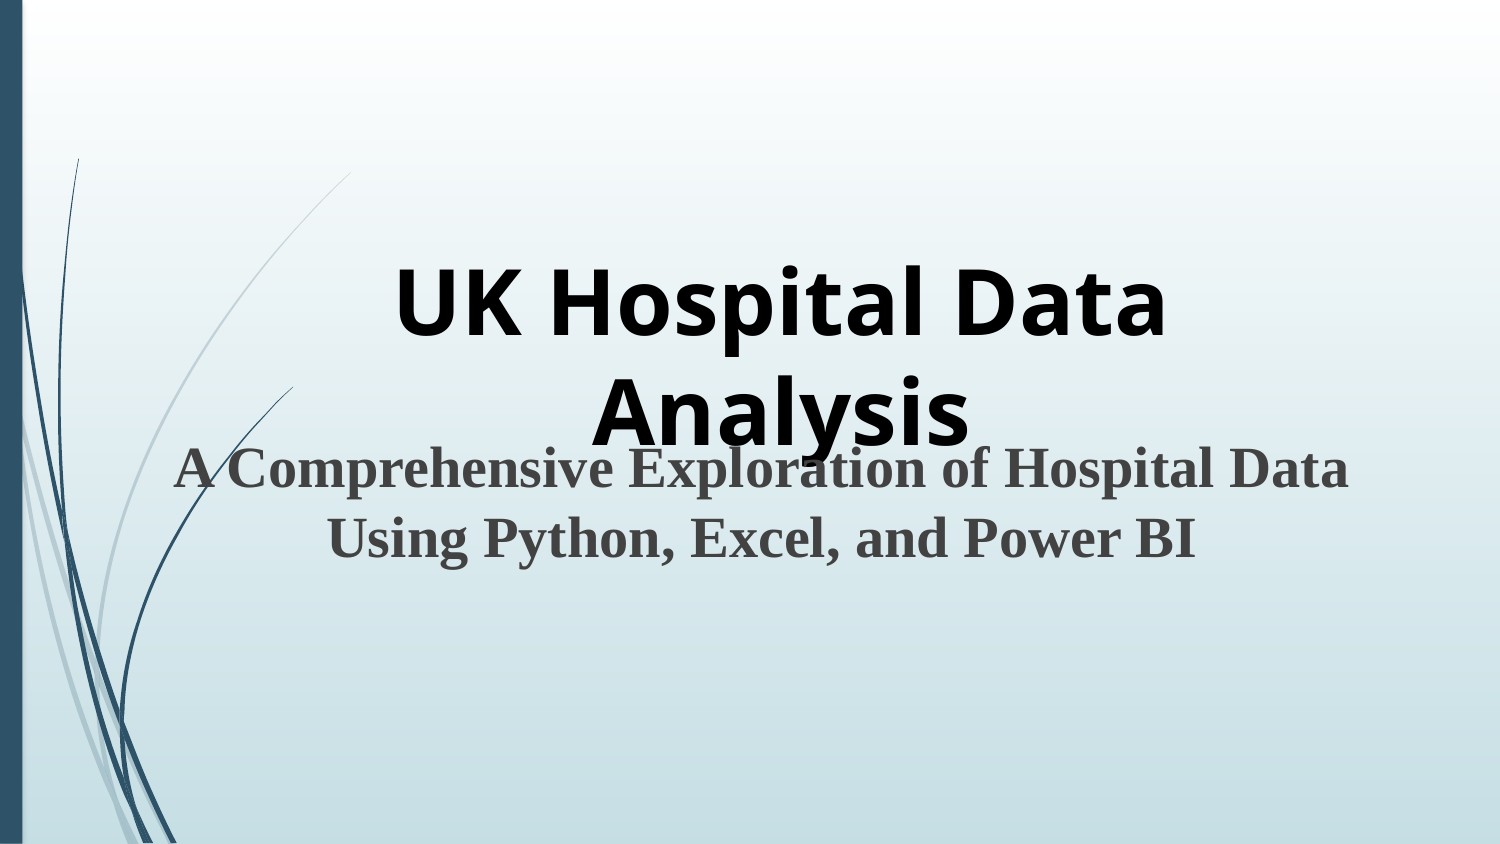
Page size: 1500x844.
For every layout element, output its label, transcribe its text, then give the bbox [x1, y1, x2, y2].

text_box A Comprehensive Exploration of Hospital Data Using Python, Excel, and Power BI [135, 421, 1388, 577]
text_box UK Hospital Data Analysis [194, 236, 1369, 421]
